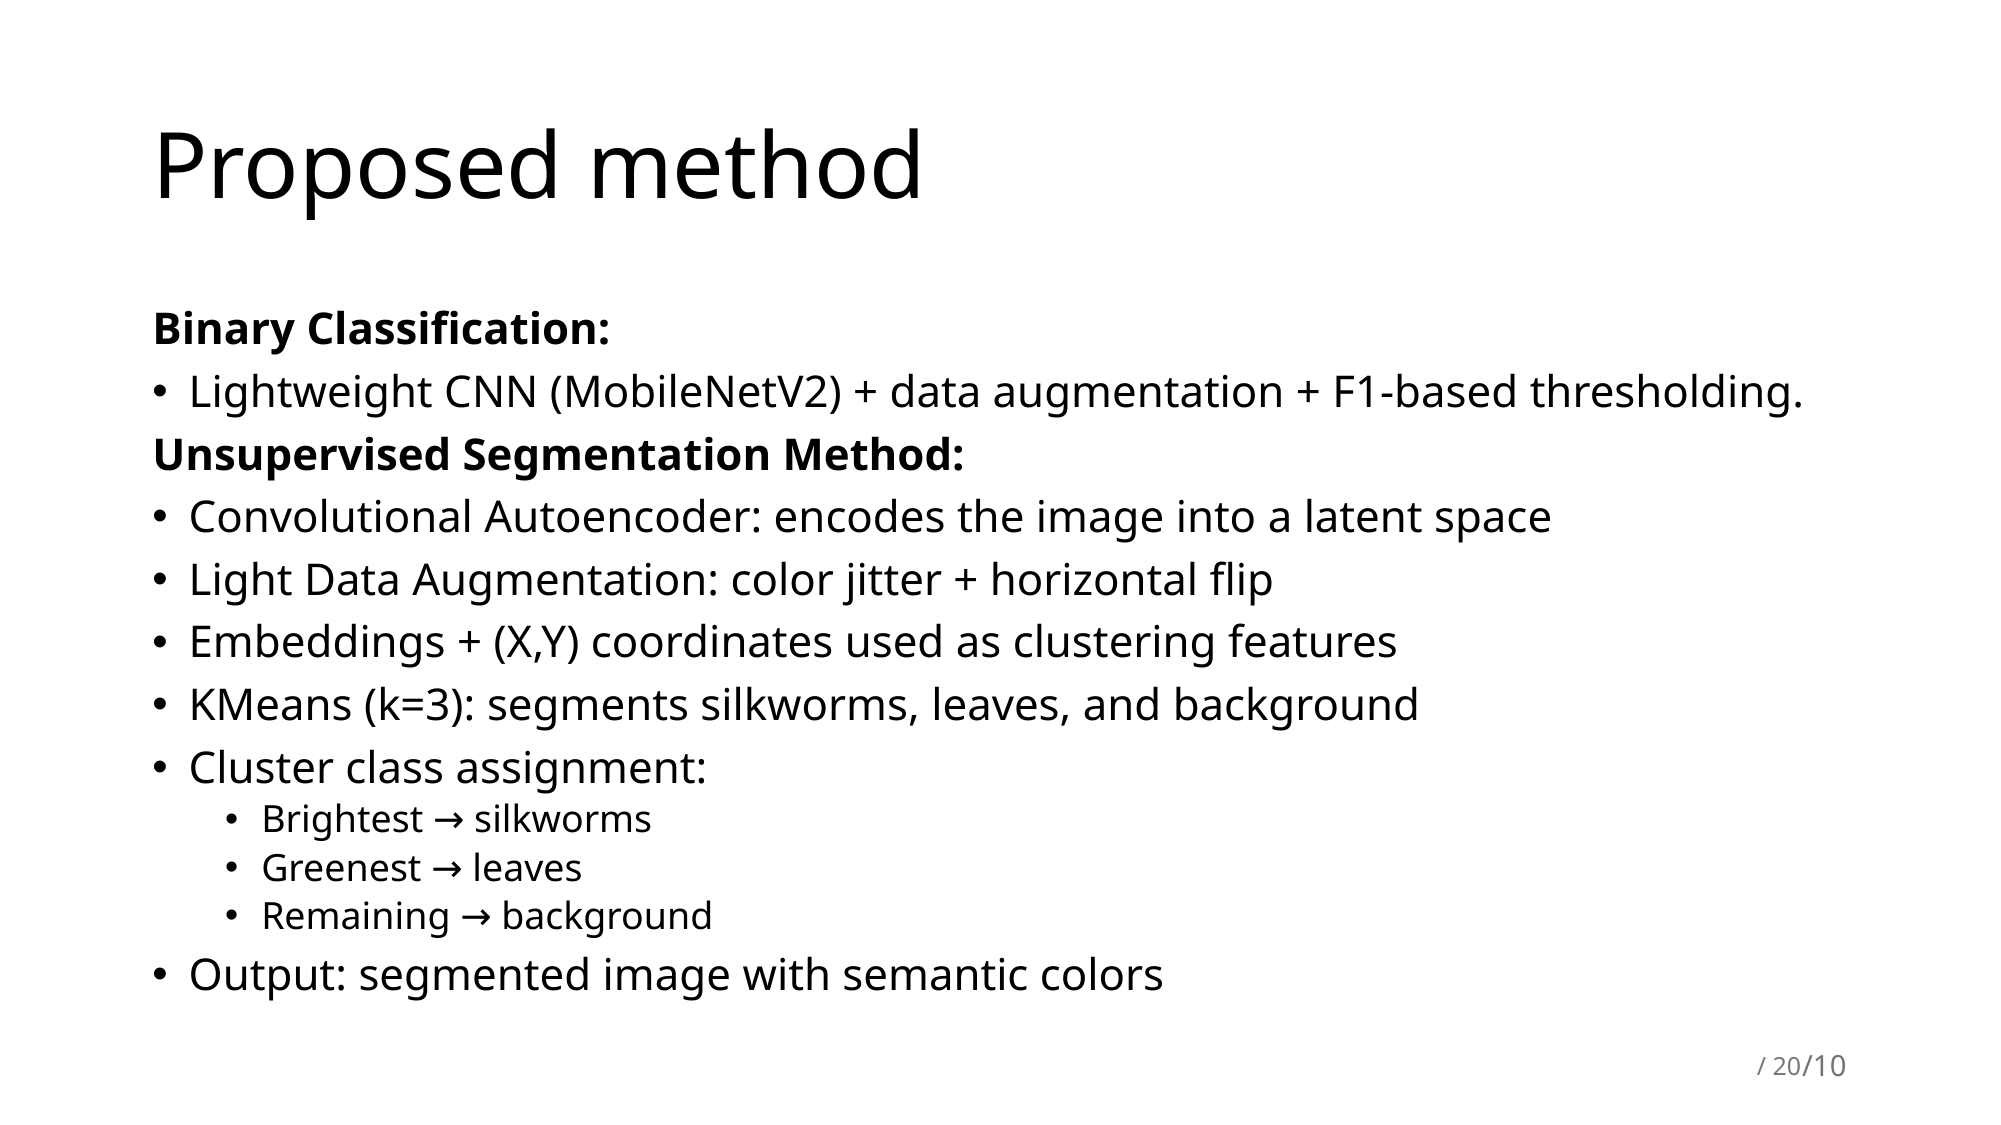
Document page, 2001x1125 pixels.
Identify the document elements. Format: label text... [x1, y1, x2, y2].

slide_number 5 [1366, 1035, 1816, 1096]
list Binary Classification: Lightweight CNN (MobileNetV2) + data augmentation + F1-based thresholding. Unsupervised Segmentation Method: Convolutional Autoencoder: encodes the image into a latent space Light Data Augmentation: color jitter + horizontal flip Embeddings + (X,Y) coordinates used as clustering features KMeans (k=3): segments silkworms, leaves, and background Cluster class assignment: Brightest → silkworms Greenest → leaves Remaining → background Output: segmented image with semantic colors [137, 299, 1863, 1014]
title Proposed method [137, 59, 1863, 278]
